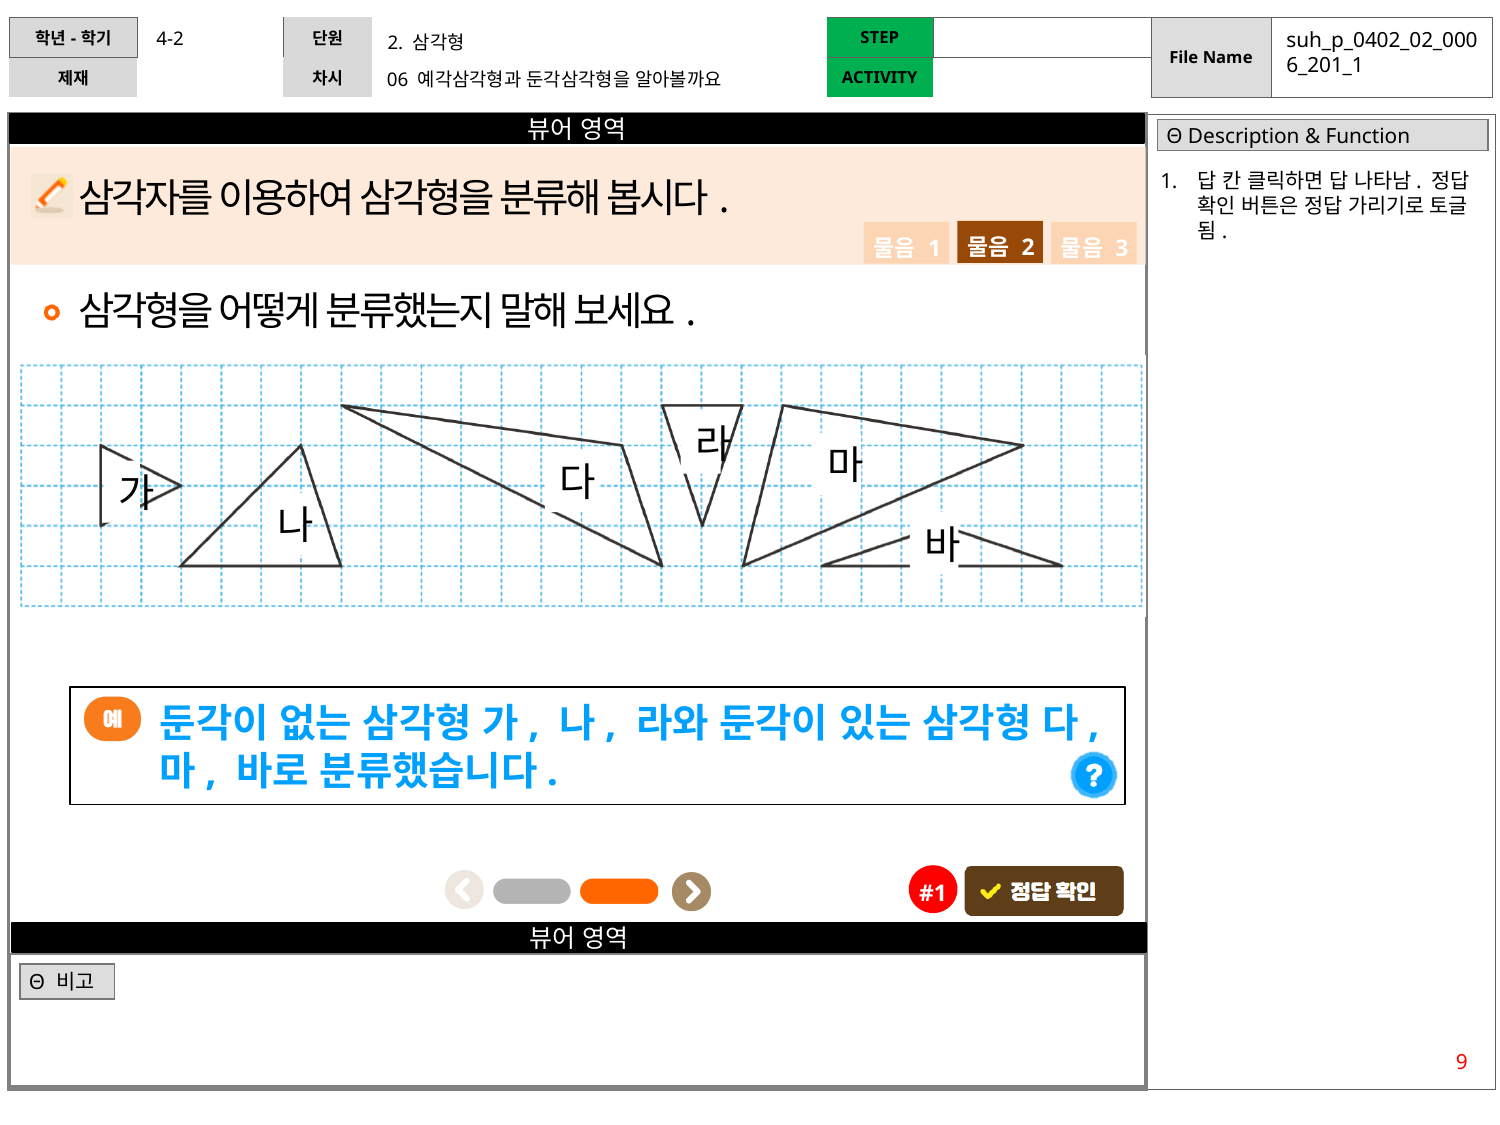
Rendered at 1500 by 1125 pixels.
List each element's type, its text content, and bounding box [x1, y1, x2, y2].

picture [1064, 746, 1124, 805]
picture [963, 863, 1126, 918]
picture [12, 355, 1146, 617]
picture [31, 173, 73, 218]
picture [40, 301, 61, 323]
text_box #1 [906, 863, 958, 916]
text_box 삼각형을 어떻게 분류했는지 말해 보세요. [63, 278, 1134, 342]
text_box 답 칸 클릭하면 답 나타남. 정답 확인 버튼은 정답 가리기로 토글 됨. [1145, 160, 1500, 407]
text_box 둔각이 없는 삼각형 가, 나, 라와 둔각이 있는 삼각형 다, 마, 바로 분류했습니다. [69, 687, 1126, 805]
text_box suh_p_0402_02_0006_201_1 [1271, 18, 1500, 84]
table_header Θ Description & Function [1158, 120, 1487, 150]
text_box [856, 212, 959, 265]
text_box 2. 삼각형 [372, 23, 828, 48]
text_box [443, 868, 713, 913]
text_box [9, 145, 1148, 267]
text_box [1043, 212, 1146, 265]
text_box 삼각자를 이용하여 삼각형을 분류해 봅시다. [63, 165, 1150, 228]
text_box 06 예각삼각형과 둔각삼각형을 알아볼까요 [372, 60, 821, 96]
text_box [958, 211, 1044, 264]
text_box 4-2 [141, 18, 284, 55]
picture [82, 694, 142, 743]
